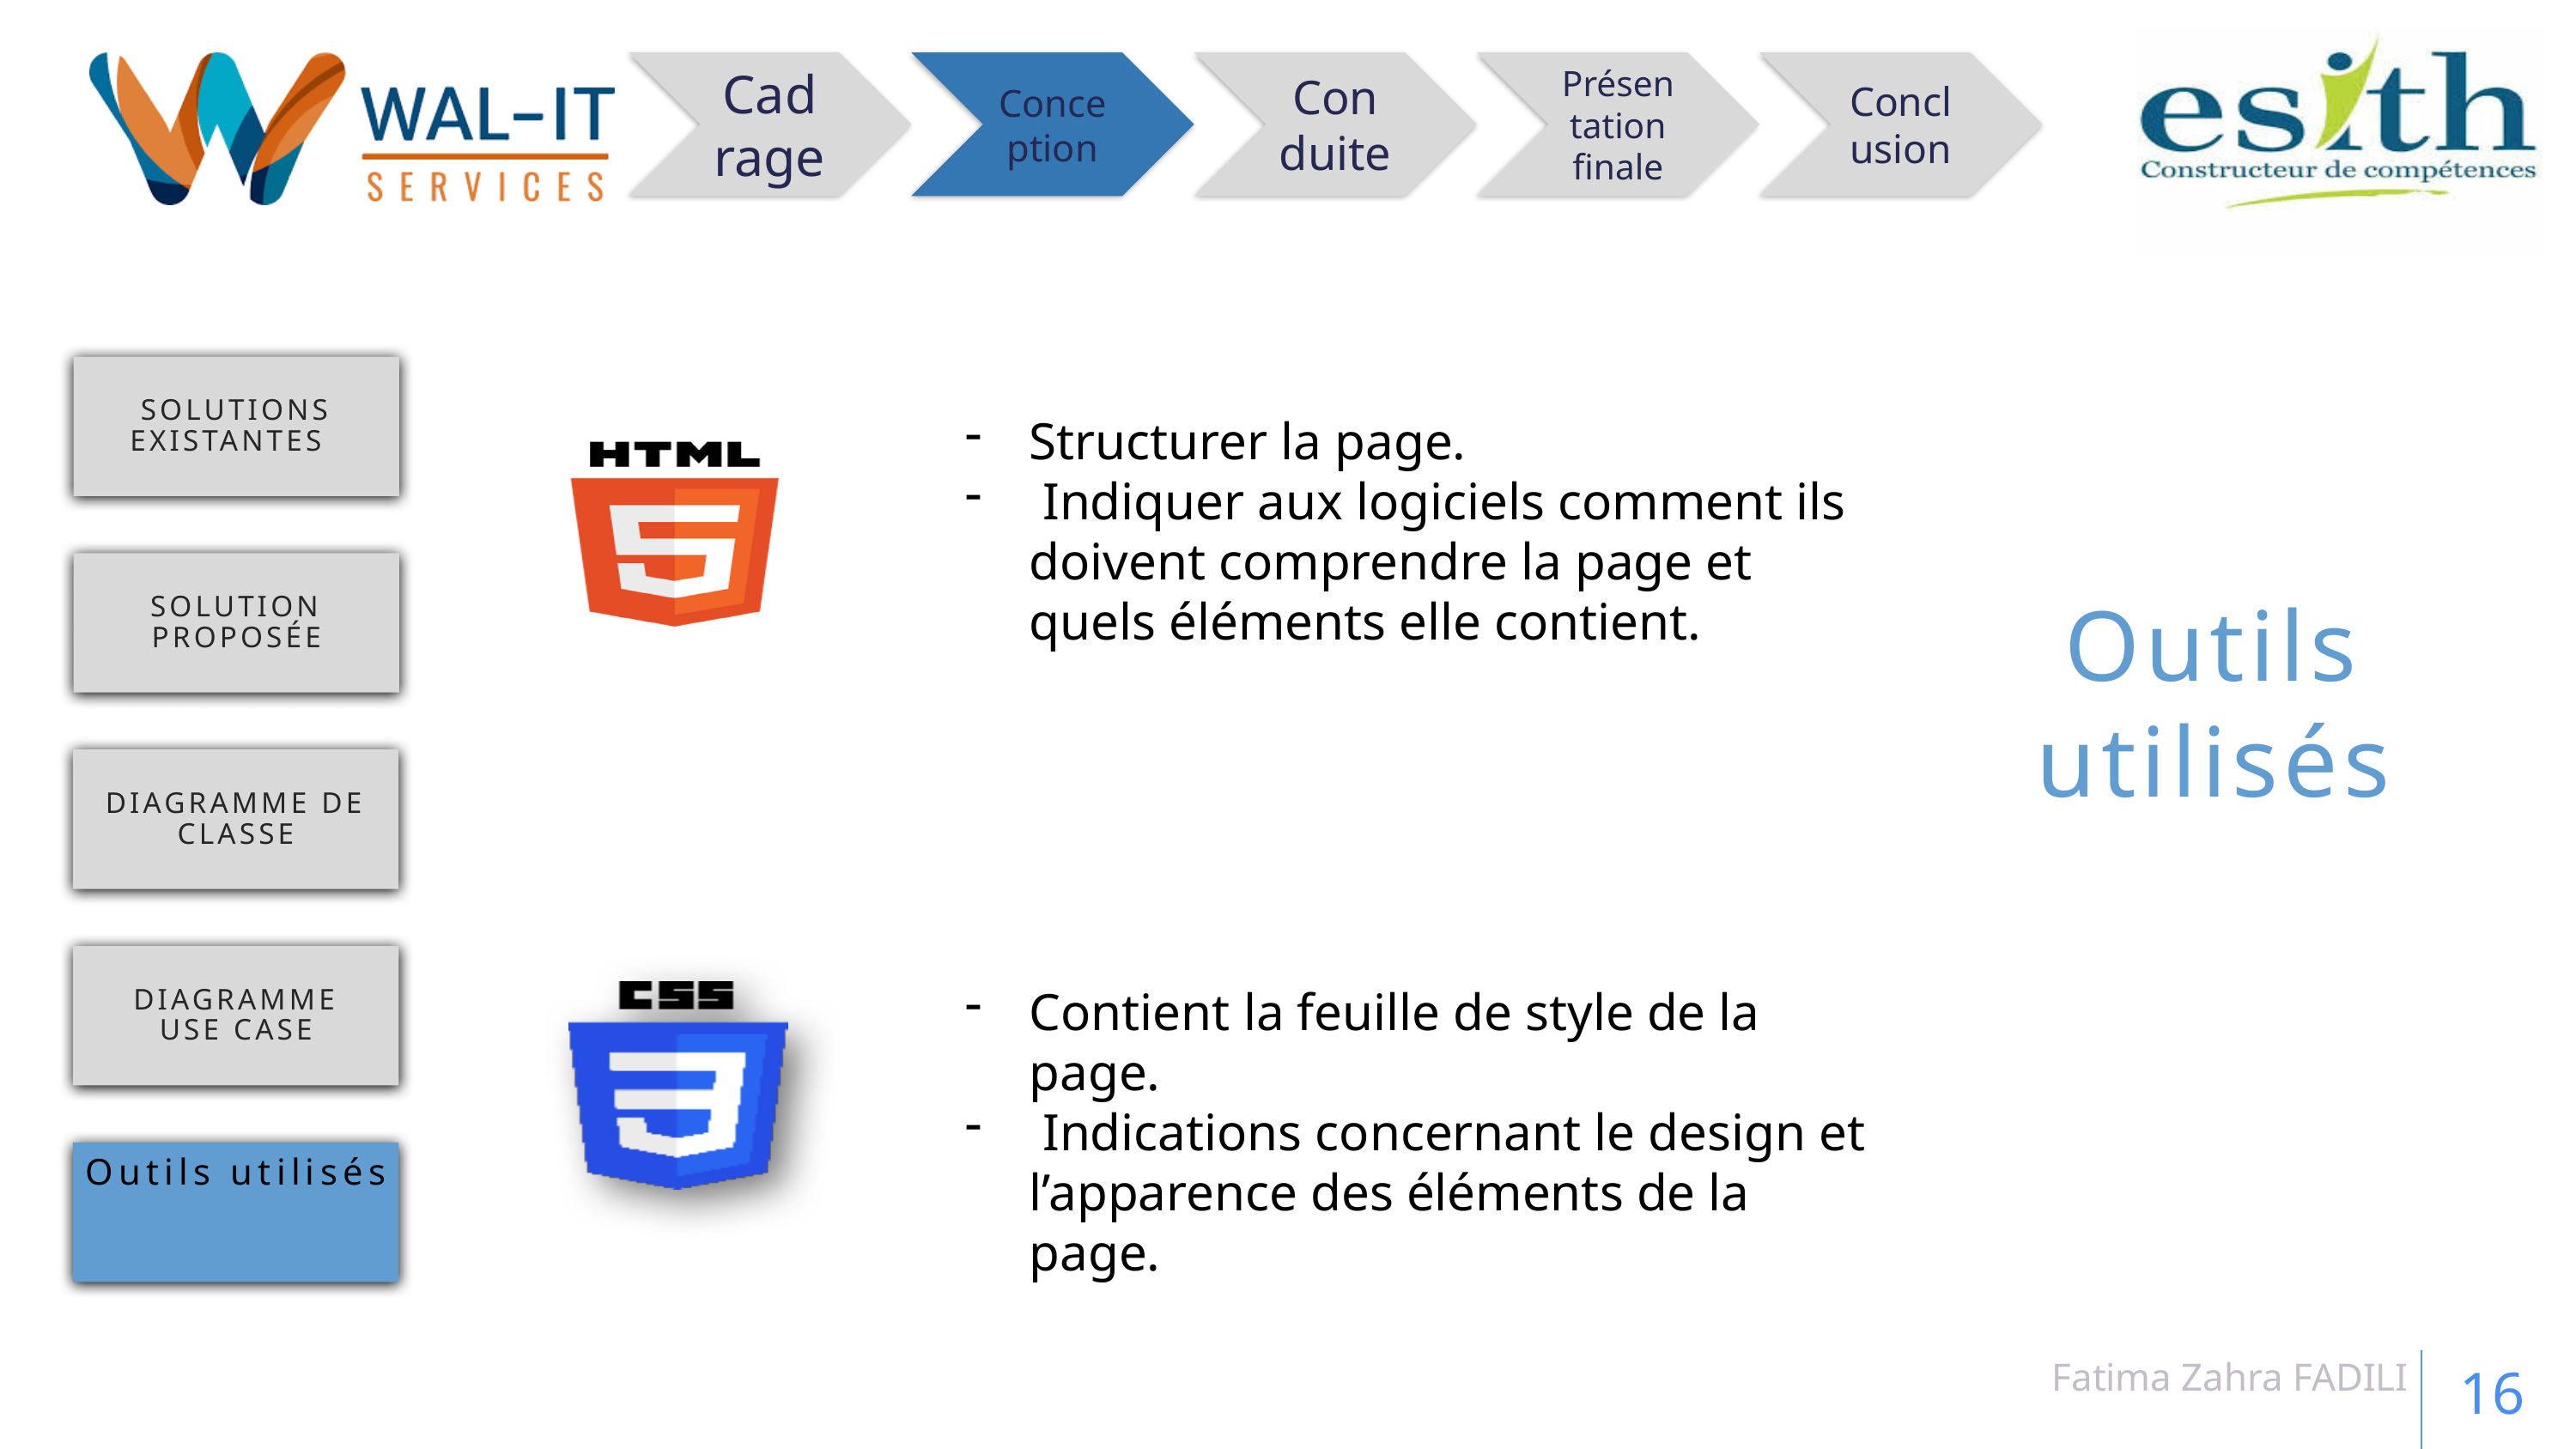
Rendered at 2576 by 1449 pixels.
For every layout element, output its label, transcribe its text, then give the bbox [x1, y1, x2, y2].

text_box Contient la feuille de style de la page. Indications concernant le design et l’apparence des éléments de la page. [952, 973, 1884, 1288]
text_box Outils utilisés [72, 1142, 399, 1282]
picture [555, 426, 802, 627]
picture [89, 52, 615, 205]
text_box Solutions existantes [73, 356, 399, 496]
picture [2137, 27, 2544, 256]
text_box Diagramme use case [73, 946, 399, 1086]
text_box Structurer la page. Indiquer aux logiciels comment ils doivent comprendre la page et quels éléments elle contient. [952, 403, 1884, 657]
text_box Solution proposée [73, 553, 399, 693]
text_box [628, 52, 2043, 197]
picture [568, 981, 788, 1190]
text_box Outils utilisés [1883, 578, 2543, 750]
text_box Diagramme de classe [72, 749, 399, 889]
slide_number 16 [2446, 1350, 2575, 1428]
footer Fatima Zahra FADILI [1326, 1347, 2421, 1424]
